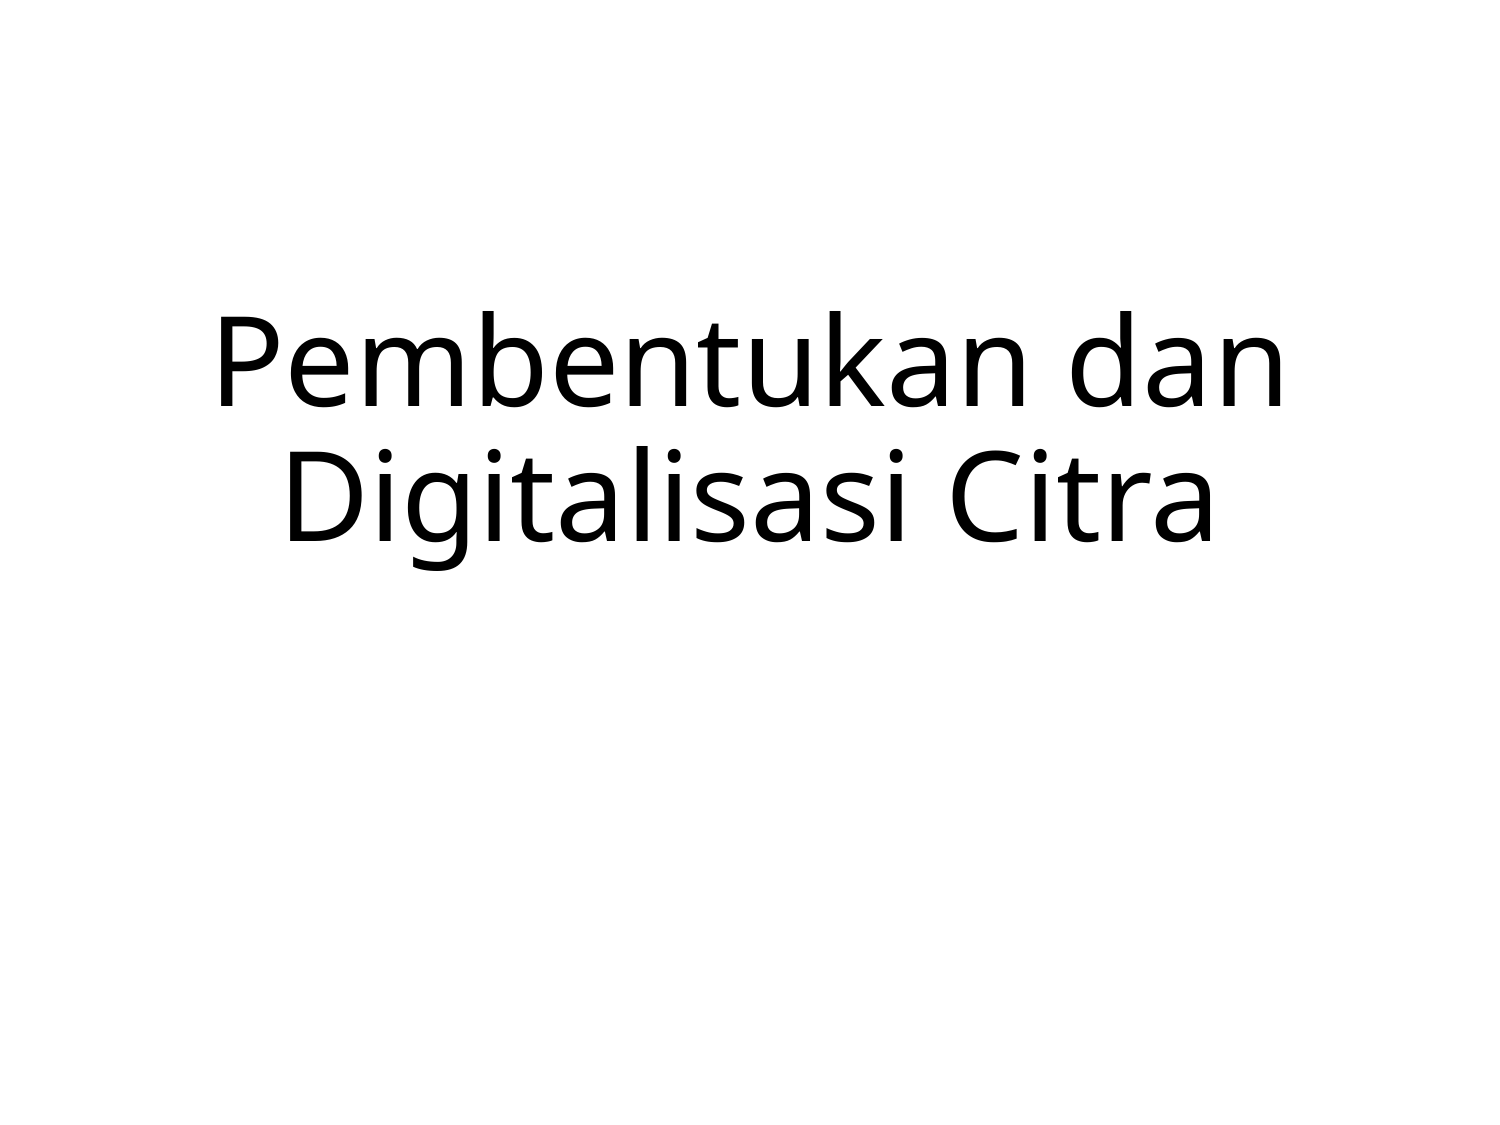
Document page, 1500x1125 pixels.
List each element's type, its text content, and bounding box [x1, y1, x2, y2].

title Pembentukan dan Digitalisasi Citra [112, 184, 1388, 576]
